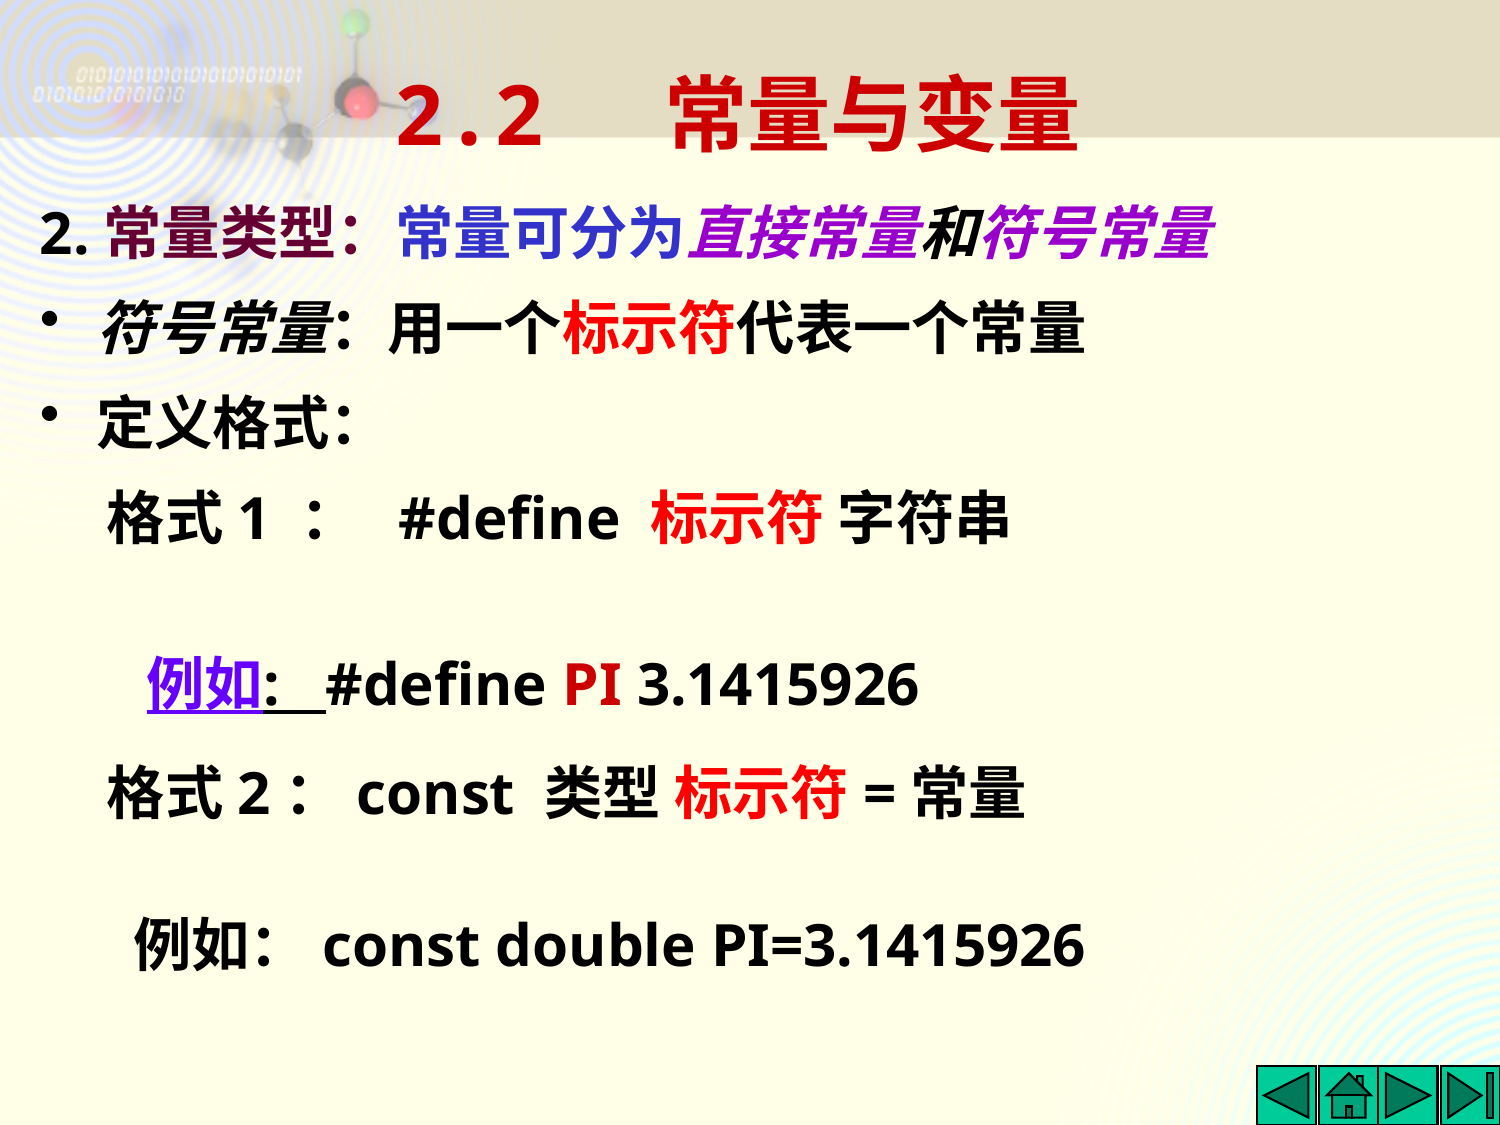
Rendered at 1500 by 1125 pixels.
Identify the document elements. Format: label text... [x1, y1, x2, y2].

list 2.常量类型：常量可分为直接常量和符号常量 符号常量：用一个标示符代表一个常量 定义格式： 格式1 ： #define 标示符 字符串 例如: #define PI 3.1415926 格式2：const 类型 标示符=常量 例如：const double PI=3.1415926 [24, 174, 1500, 1063]
title 2.2 常量与变量 [99, 37, 1375, 174]
